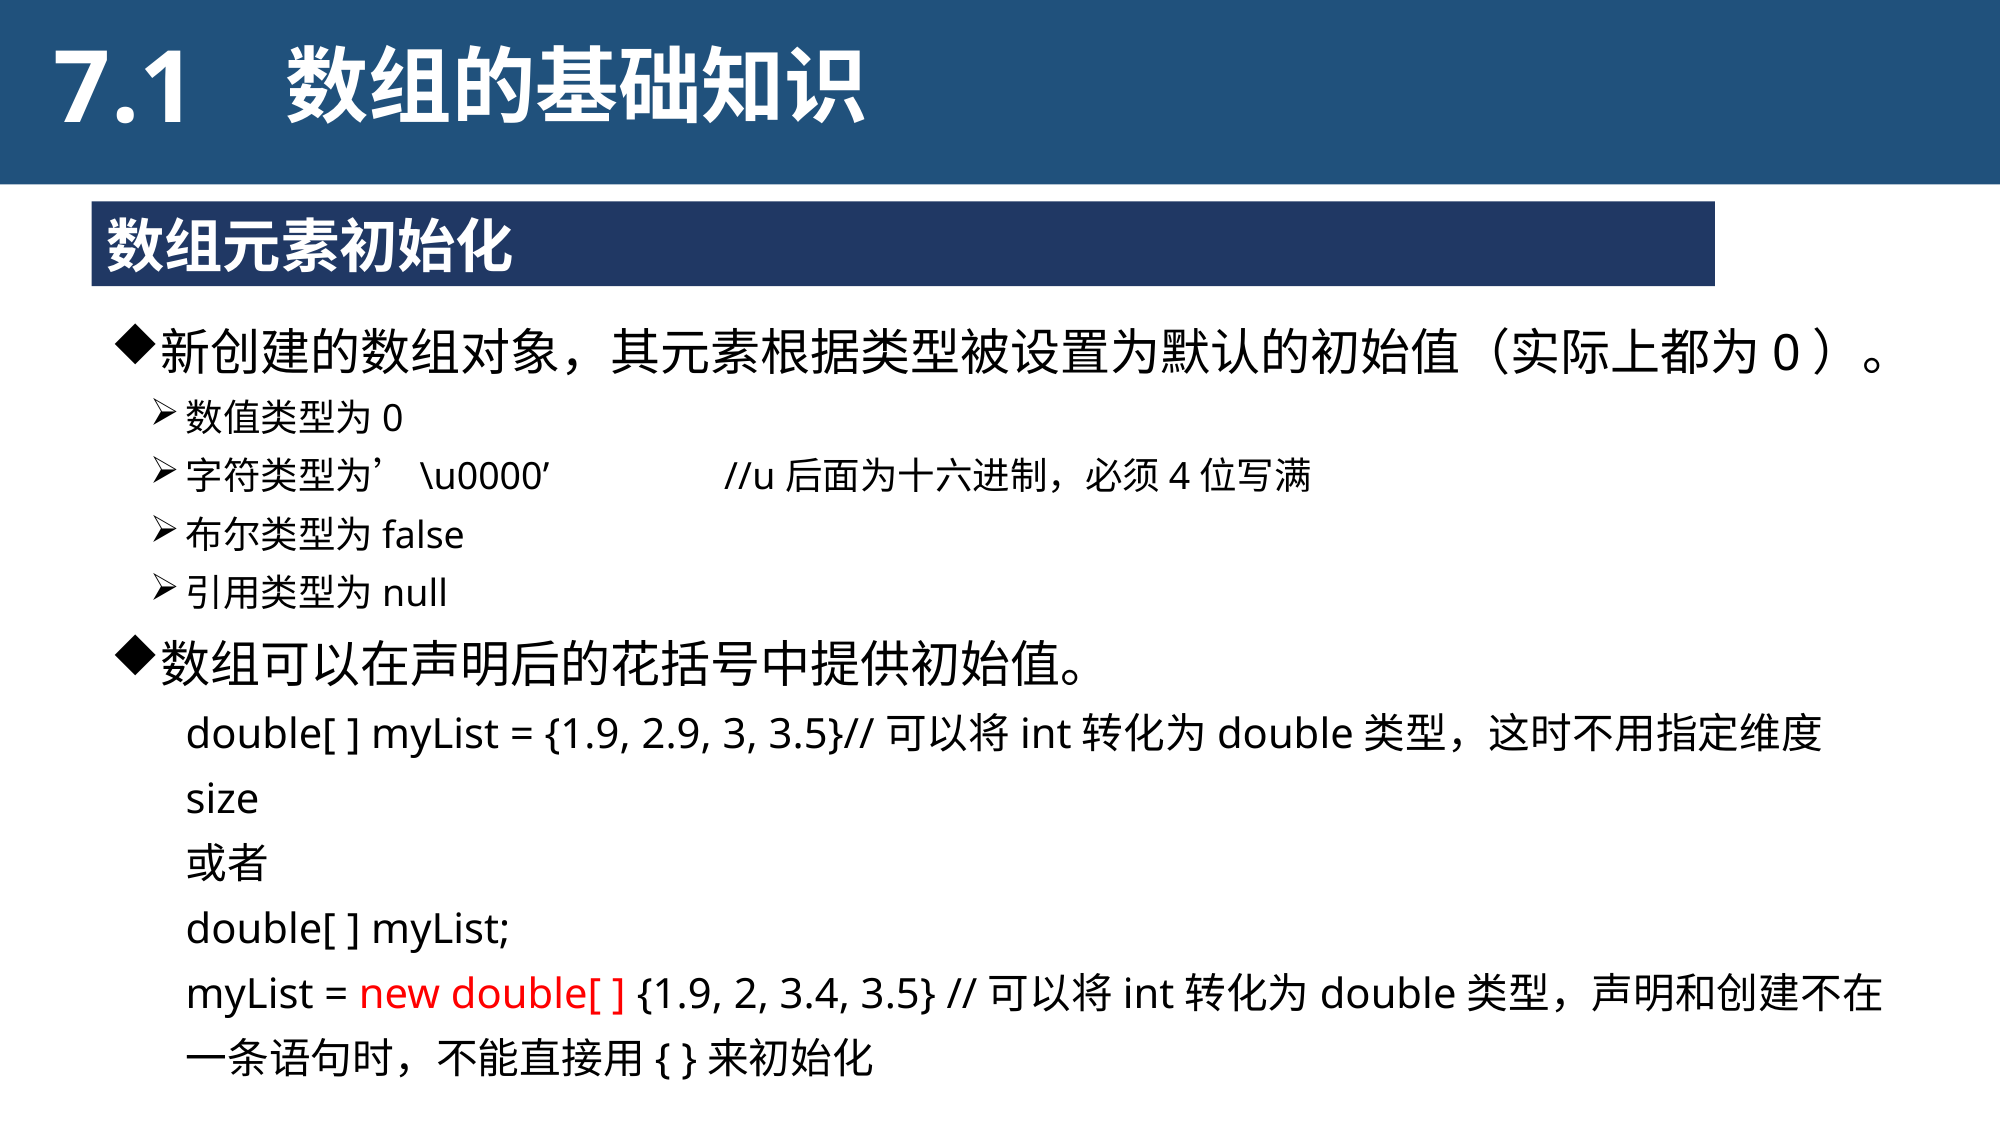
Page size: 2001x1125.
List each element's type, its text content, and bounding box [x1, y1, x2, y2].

list 7.1 [38, 28, 244, 166]
list 数组的基础知识 [270, 36, 1484, 119]
text_box 新创建的数组对象，其元素根据类型被设置为默认的初始值（实际上都为0）。 数值类型为0 字符类型为’\u0000’ //u后面为十六进制，必须4位写满 布尔类型为false 引用类型为null 数组可以在声明后的花括号中提供初始值。 double[ ] myList = {1.9, 2.9, 3, 3.5}//可以将int转化为double类型，这时不用指定维度size 或者 double[ ] myList; myList = new double[ ] {1.9, 2, 3.4, 3.5} //可以将int转化为double类型，声明和创建不在一条语句时，不能直接用{ }来初始化 [95, 295, 1921, 1063]
text_box 数组元素初始化 [91, 201, 1715, 287]
